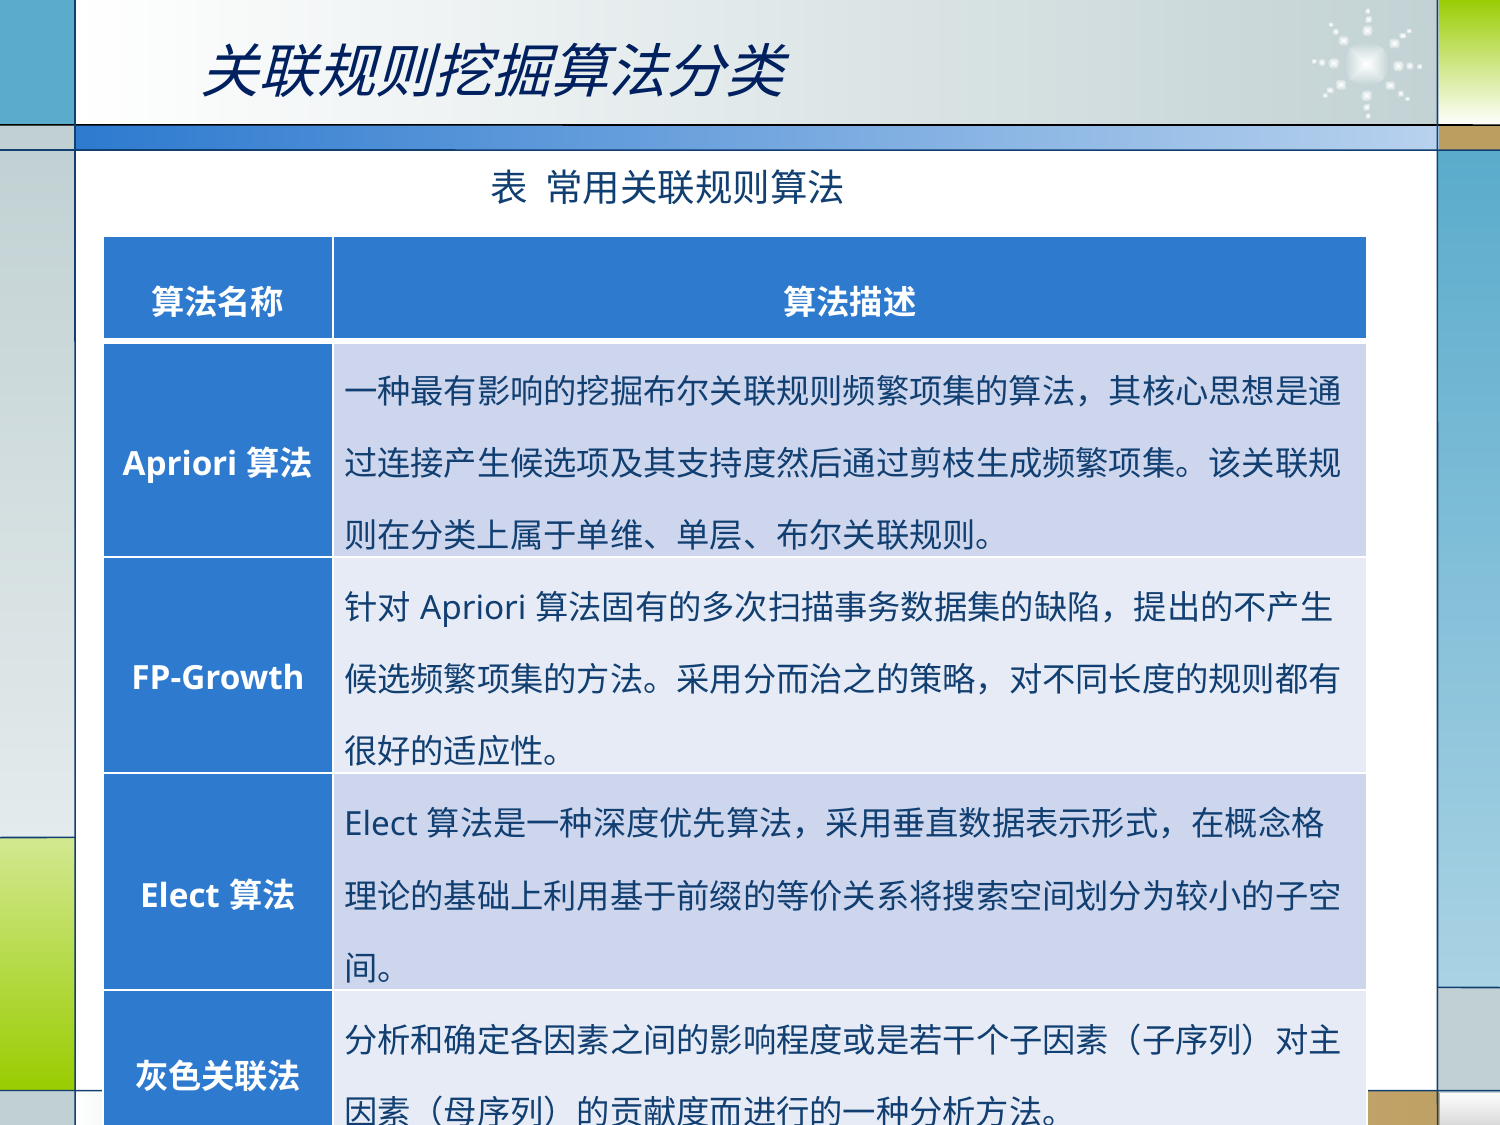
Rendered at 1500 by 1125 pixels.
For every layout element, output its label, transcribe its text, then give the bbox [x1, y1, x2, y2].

table_cell Apriori算法 [104, 344, 332, 556]
table_cell 灰色关联法 [104, 991, 332, 1125]
table_header 算法名称 [104, 237, 332, 338]
table_cell Elect算法 [104, 774, 332, 989]
table_cell 分析和确定各因素之间的影响程度或是若干个子因素（子序列）对主因素（母序列）的贡献度而进行的一种分析方法。 [334, 991, 1366, 1125]
table_cell 针对Apriori算法固有的多次扫描事务数据集的缺陷，提出的不产生候选频繁项集的方法。采用分而治之的策略，对不同长度的规则都有很好的适应性。 [334, 558, 1366, 772]
table_cell Elect算法是一种深度优先算法，采用垂直数据表示形式，在概念格理论的基础上利用基于前缀的等价关系将搜索空间划分为较小的子空间。 [334, 774, 1366, 989]
text_box 表 常用关联规则算法 [475, 156, 980, 217]
table_cell FP-Growth [104, 558, 332, 772]
table_cell 一种最有影响的挖掘布尔关联规则频繁项集的算法，其核心思想是通过连接产生候选项及其支持度然后通过剪枝生成频繁项集。该关联规则在分类上属于单维、单层、布尔关联规则。 [334, 344, 1366, 556]
text_box 关联规则挖掘算法分类 [186, 26, 966, 112]
table_header 算法描述 [334, 237, 1366, 338]
